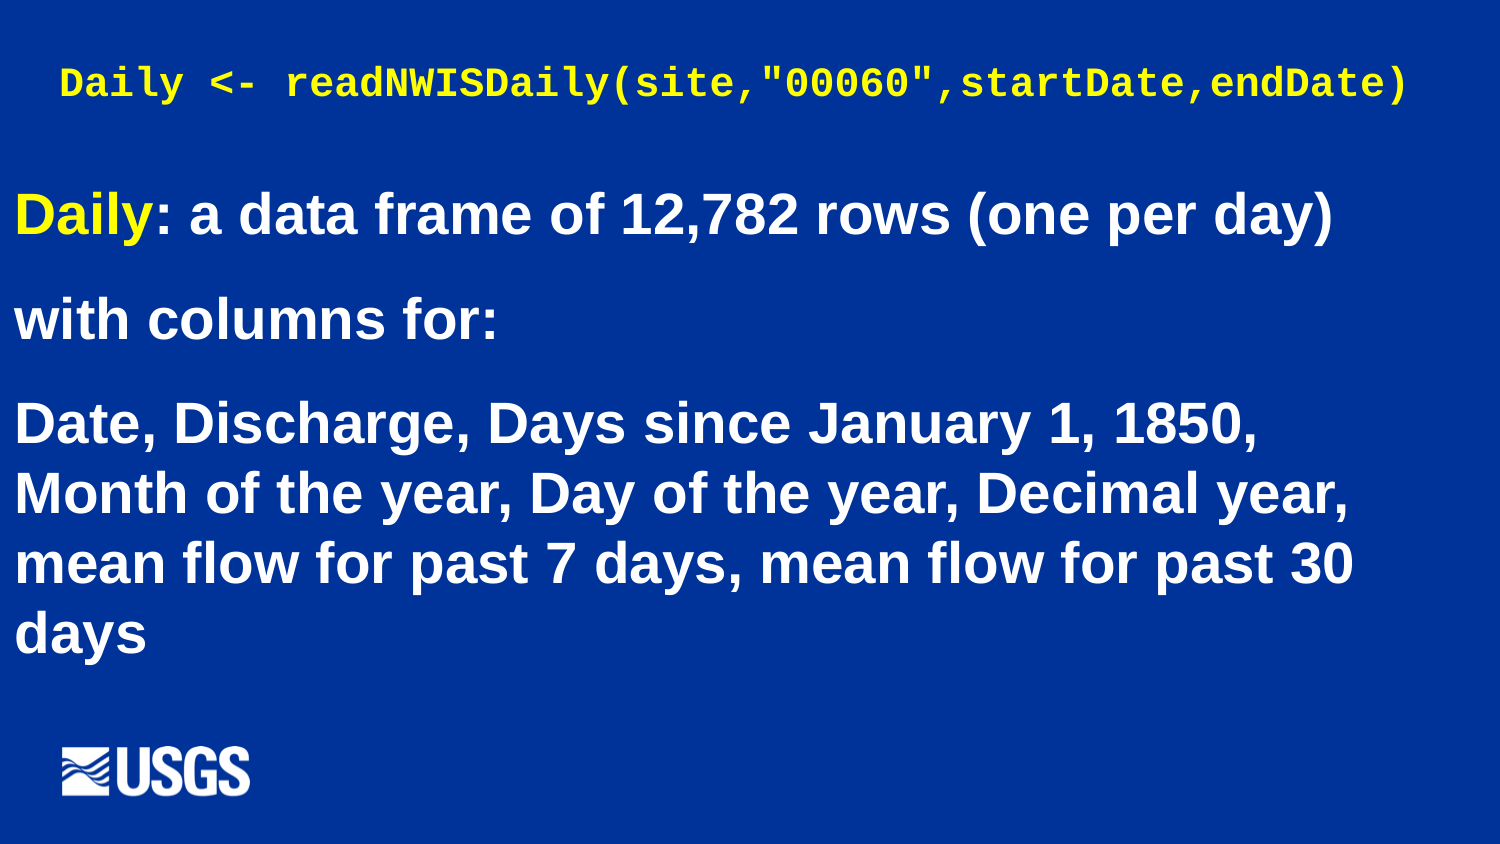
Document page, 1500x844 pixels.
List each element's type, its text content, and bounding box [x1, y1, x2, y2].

text_box Daily <- readNWISDaily(site,"00060",startDate,endDate) [44, 46, 1425, 112]
text_box Daily: a data frame of 12,782 rows (one per day) with columns for: Date, Discharge, Days since January 1, 1850, Month of the year, Day of the year, Decimal year, mean flow for past 7 days, mean flow for past 30 days [0, 134, 1463, 700]
